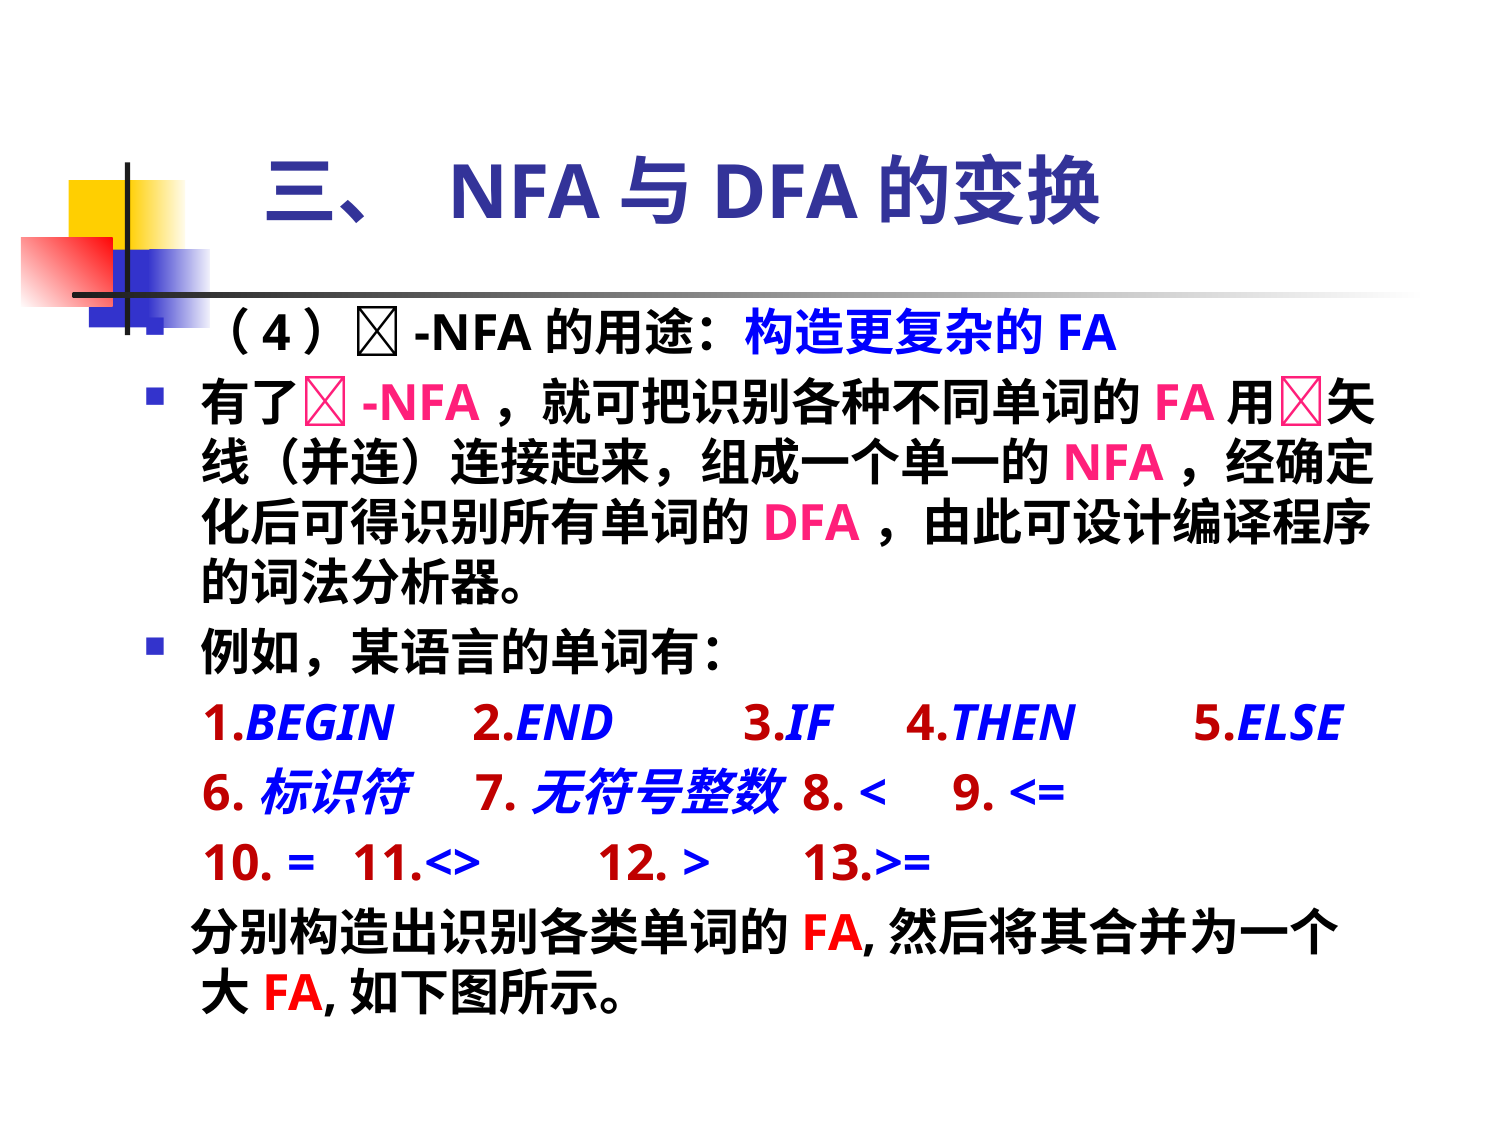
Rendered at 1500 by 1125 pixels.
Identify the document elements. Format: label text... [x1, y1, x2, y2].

title 三、 NFA与DFA的变换 [188, 101, 1176, 276]
list （4）-NFA的用途：构造更复杂的FA 有了-NFA，就可把识别各种不同单词的FA用矢线（并连）连接起来，组成一个单一的NFA，经确定化后可得识别所有单词的DFA，由此可设计编译程序的词法分析器。 例如，某语言的单词有： 1.BEGIN 2.END 3.IF 4.THEN 5.ELSE 6.标识符 7.无符号整数 8. < 9. <= 10. = 11.<> 12. > 13.>= 分别构造出识别各类单词的FA,然后将其合并为一个大FA,如下图所示。 [128, 292, 1395, 1125]
